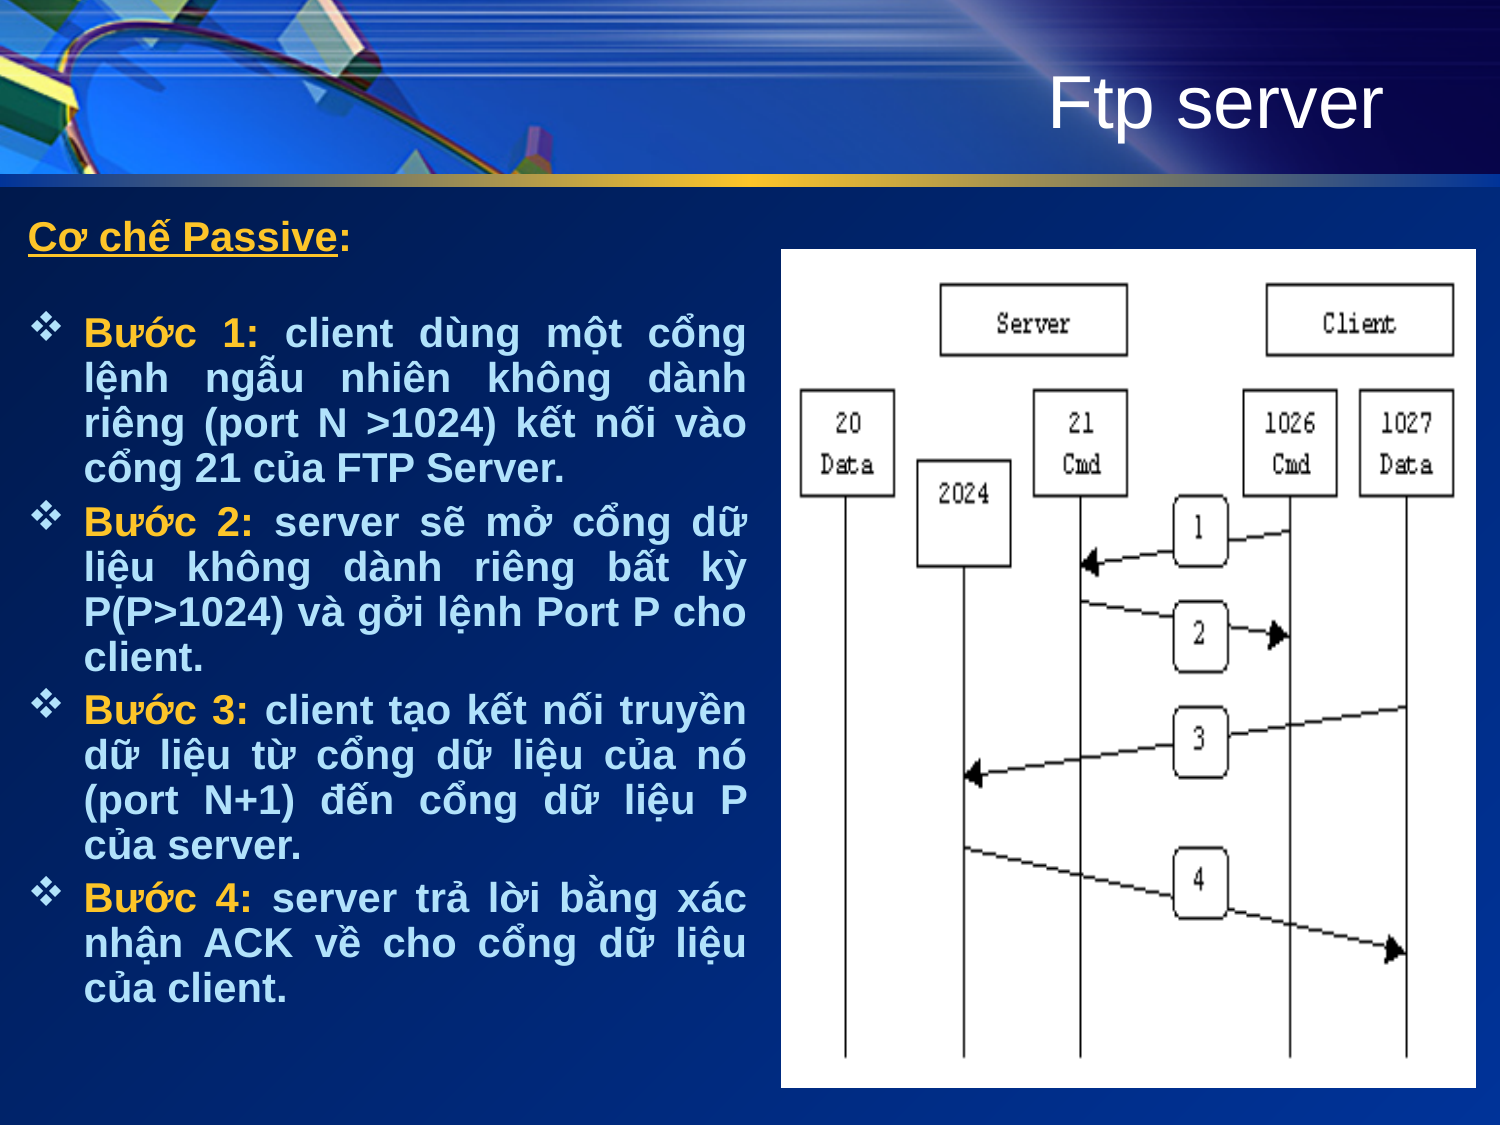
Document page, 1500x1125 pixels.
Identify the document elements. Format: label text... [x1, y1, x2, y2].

list Cơ chế Passive: Bước 1: client dùng một cổng lệnh ngẫu nhiên không dành riêng (port N >1024) kết nối vào cổng 21 của FTP Server. Bước 2: server sẽ mở cổng dữ liệu không dành riêng bất kỳ P(P>1024) và gởi lệnh Port P cho client. Bước 3: client tạo kết nối truyền dữ liệu từ cổng dữ liệu của nó (port N+1) đến cổng dữ liệu P của server. Bước 4: server trả lời bằng xác nhận ACK về cho cổng dữ liệu của client. [12, 212, 763, 1038]
title Ftp server [162, 52, 1401, 145]
picture [781, 249, 1476, 1088]
picture [0, 0, 1500, 175]
